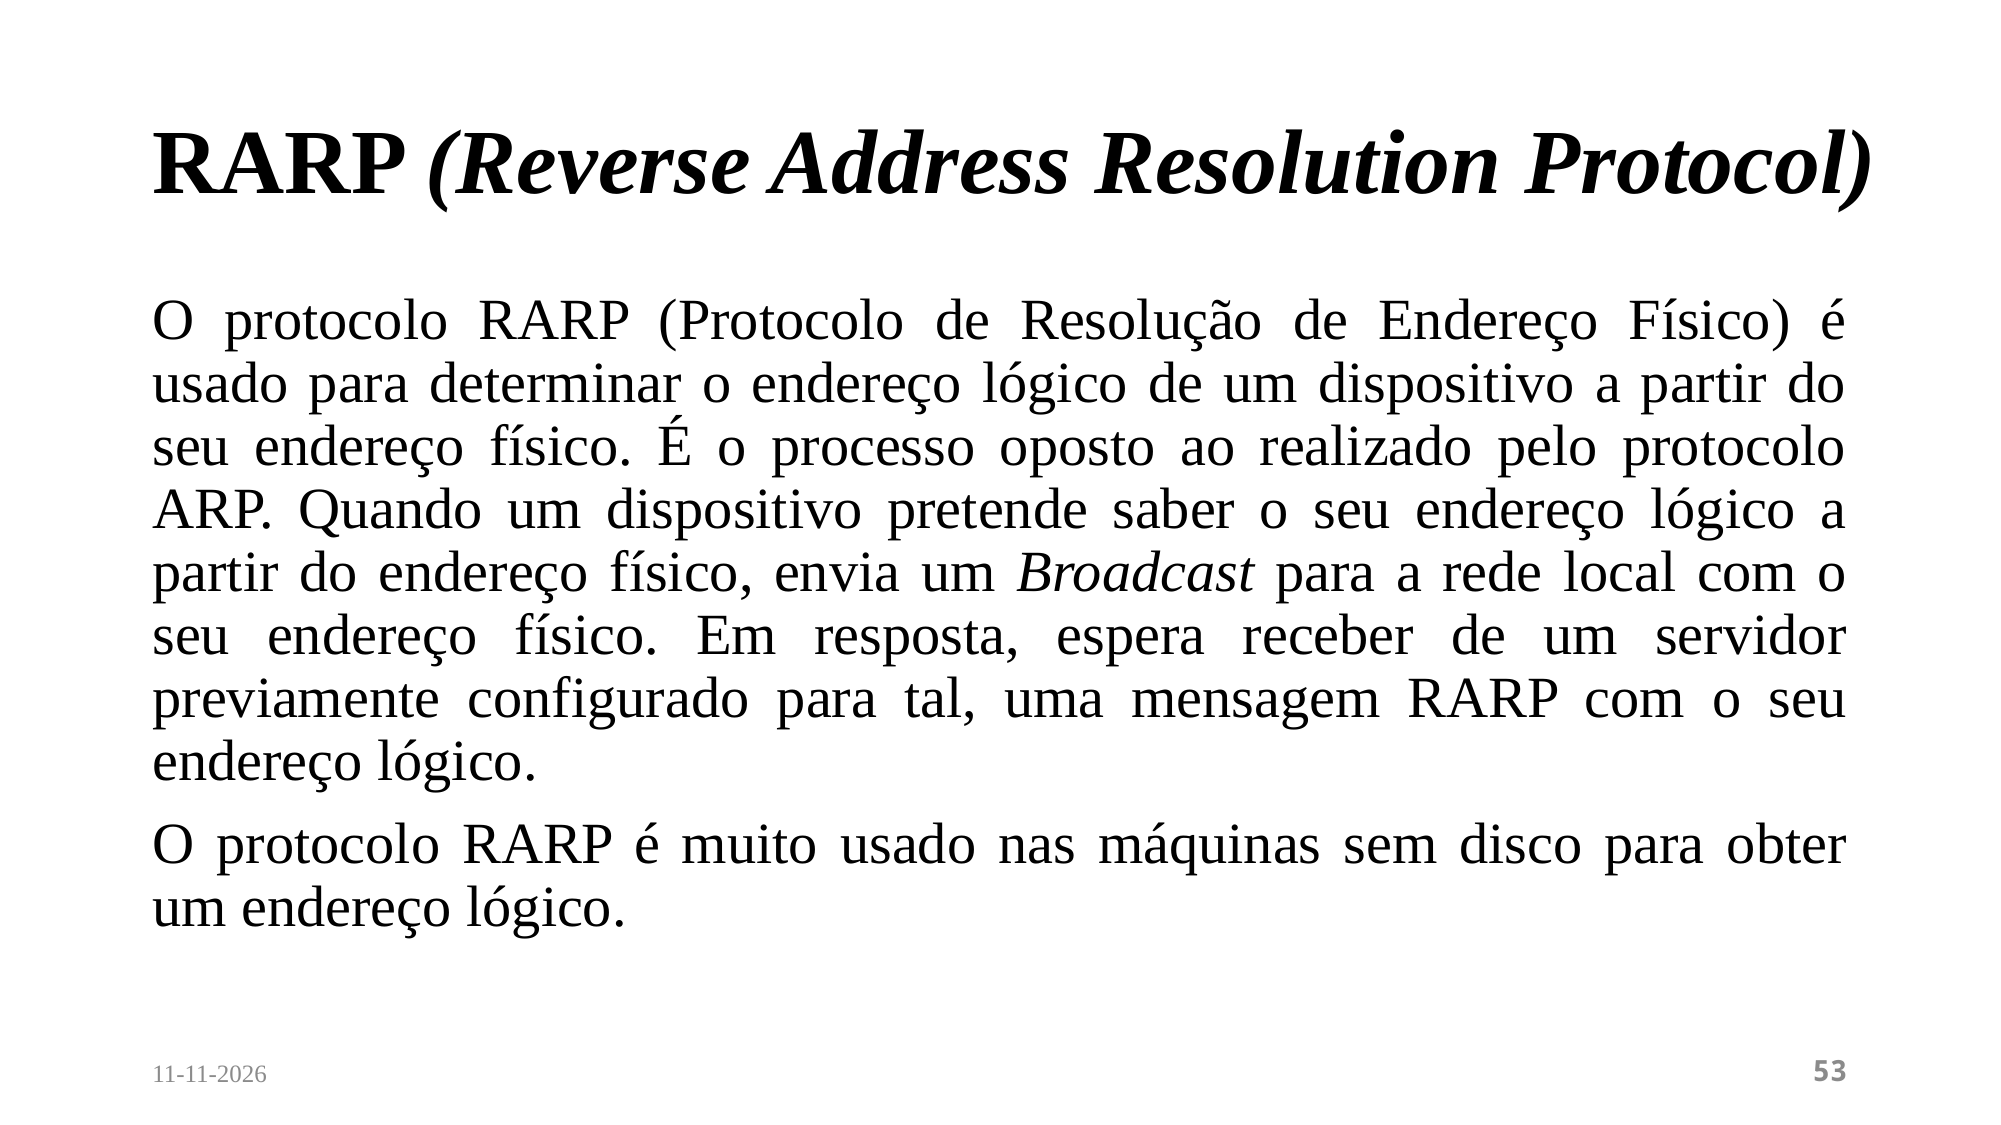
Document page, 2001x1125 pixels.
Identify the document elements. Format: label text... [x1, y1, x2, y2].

title RARP (Reverse Address Resolution Protocol) [137, 55, 1903, 273]
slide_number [137, 1042, 588, 1103]
slide_number 53 [1412, 1042, 1863, 1103]
list O protocolo RARP (Protocolo de Resolução de Endereço Físico) é usado para determinar o endereço lógico de um dispositivo a partir do seu endereço físico. É o processo oposto ao realizado pelo protocolo ARP. Quando um dispositivo pretende saber o seu endereço lógico a partir do endereço físico, envia um Broadcast para a rede local com o seu endereço físico. Em resposta, espera receber de um servidor previamente configurado para tal, uma mensagem RARP com o seu endereço lógico. O protocolo RARP é muito usado nas máquinas sem disco para obter um endereço lógico. [137, 281, 1863, 996]
